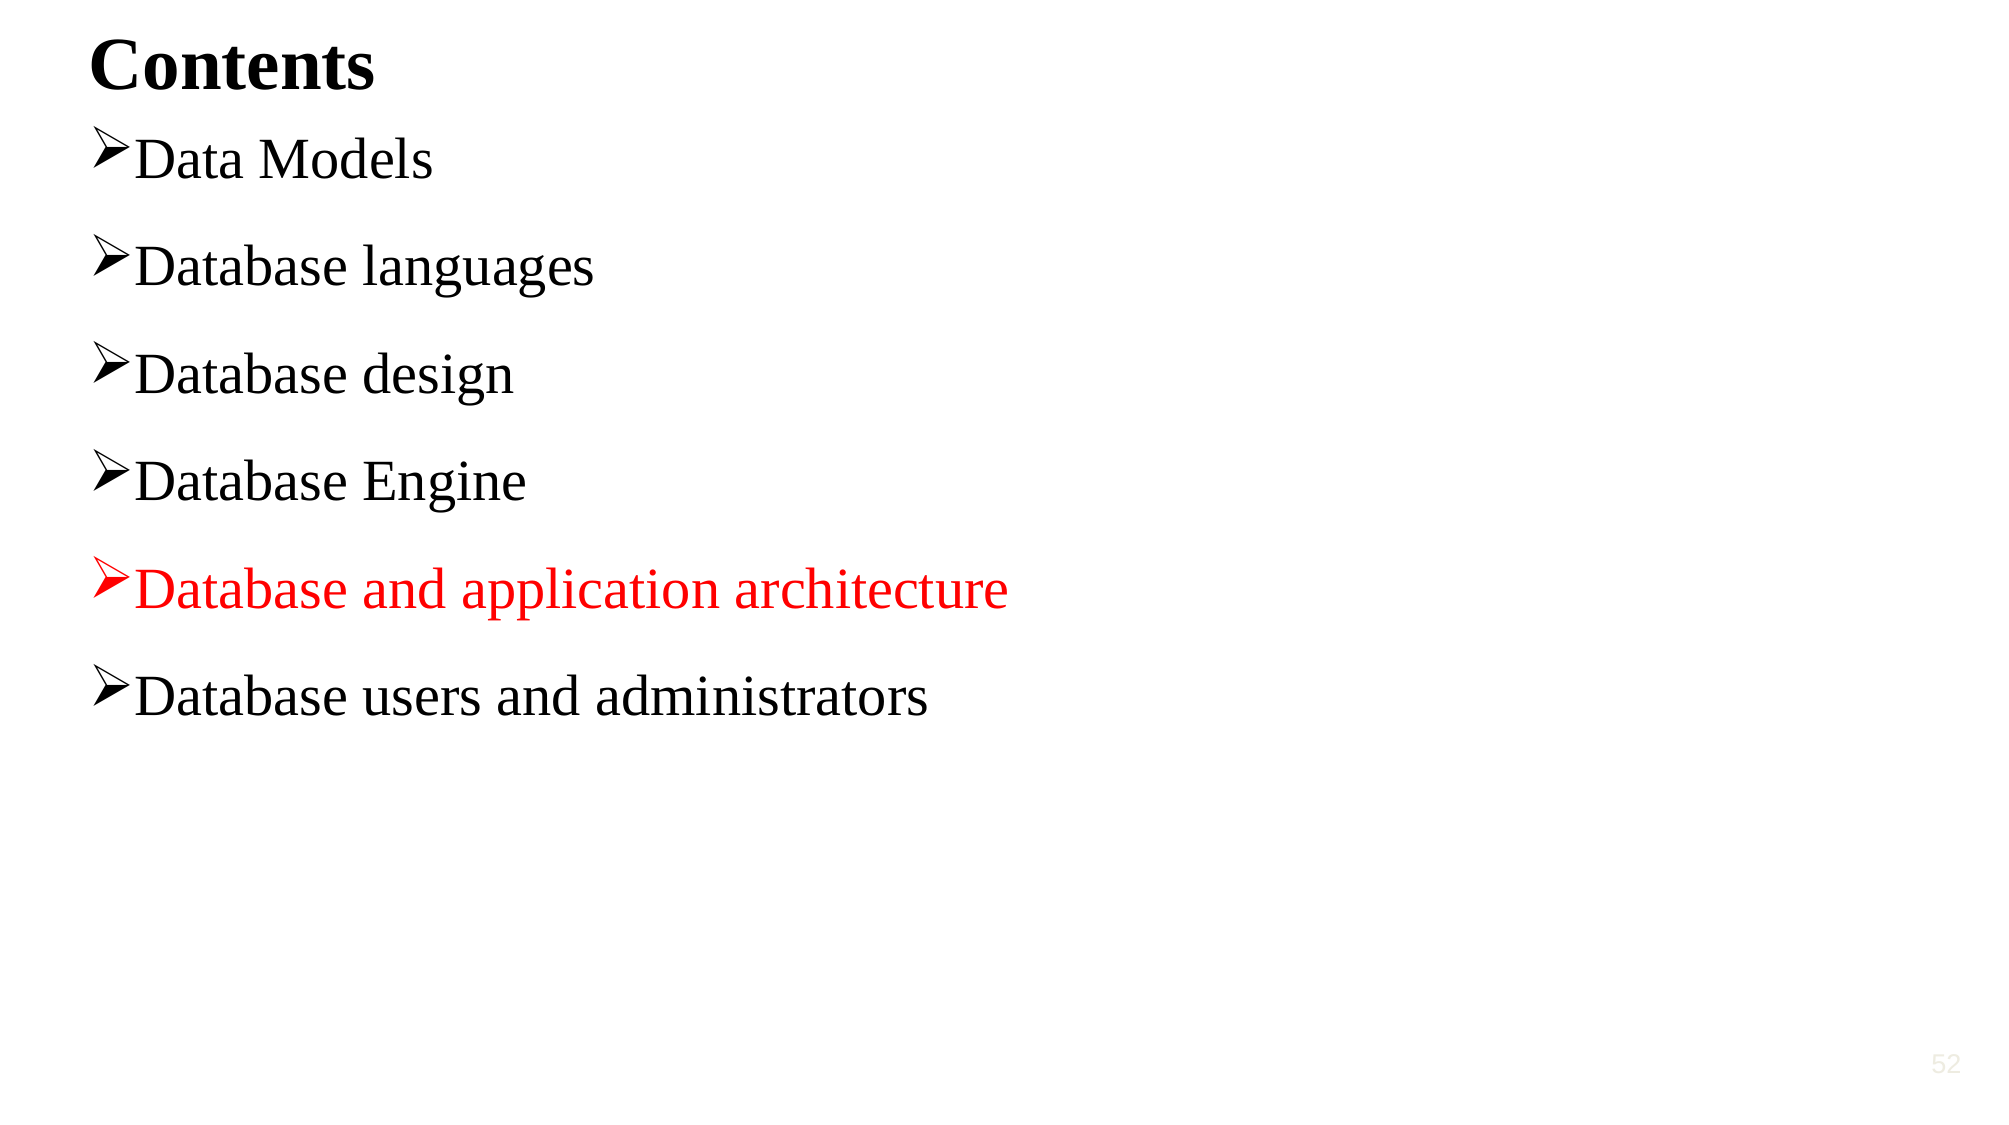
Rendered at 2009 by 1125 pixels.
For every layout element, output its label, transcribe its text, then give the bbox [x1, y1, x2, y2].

slide_number 52 [1860, 1019, 1982, 1106]
subtitle Data Models Database languages Database design Database Engine Database and application architecture Database users and administrators [68, 99, 1940, 1075]
title Contents [68, 24, 1940, 99]
